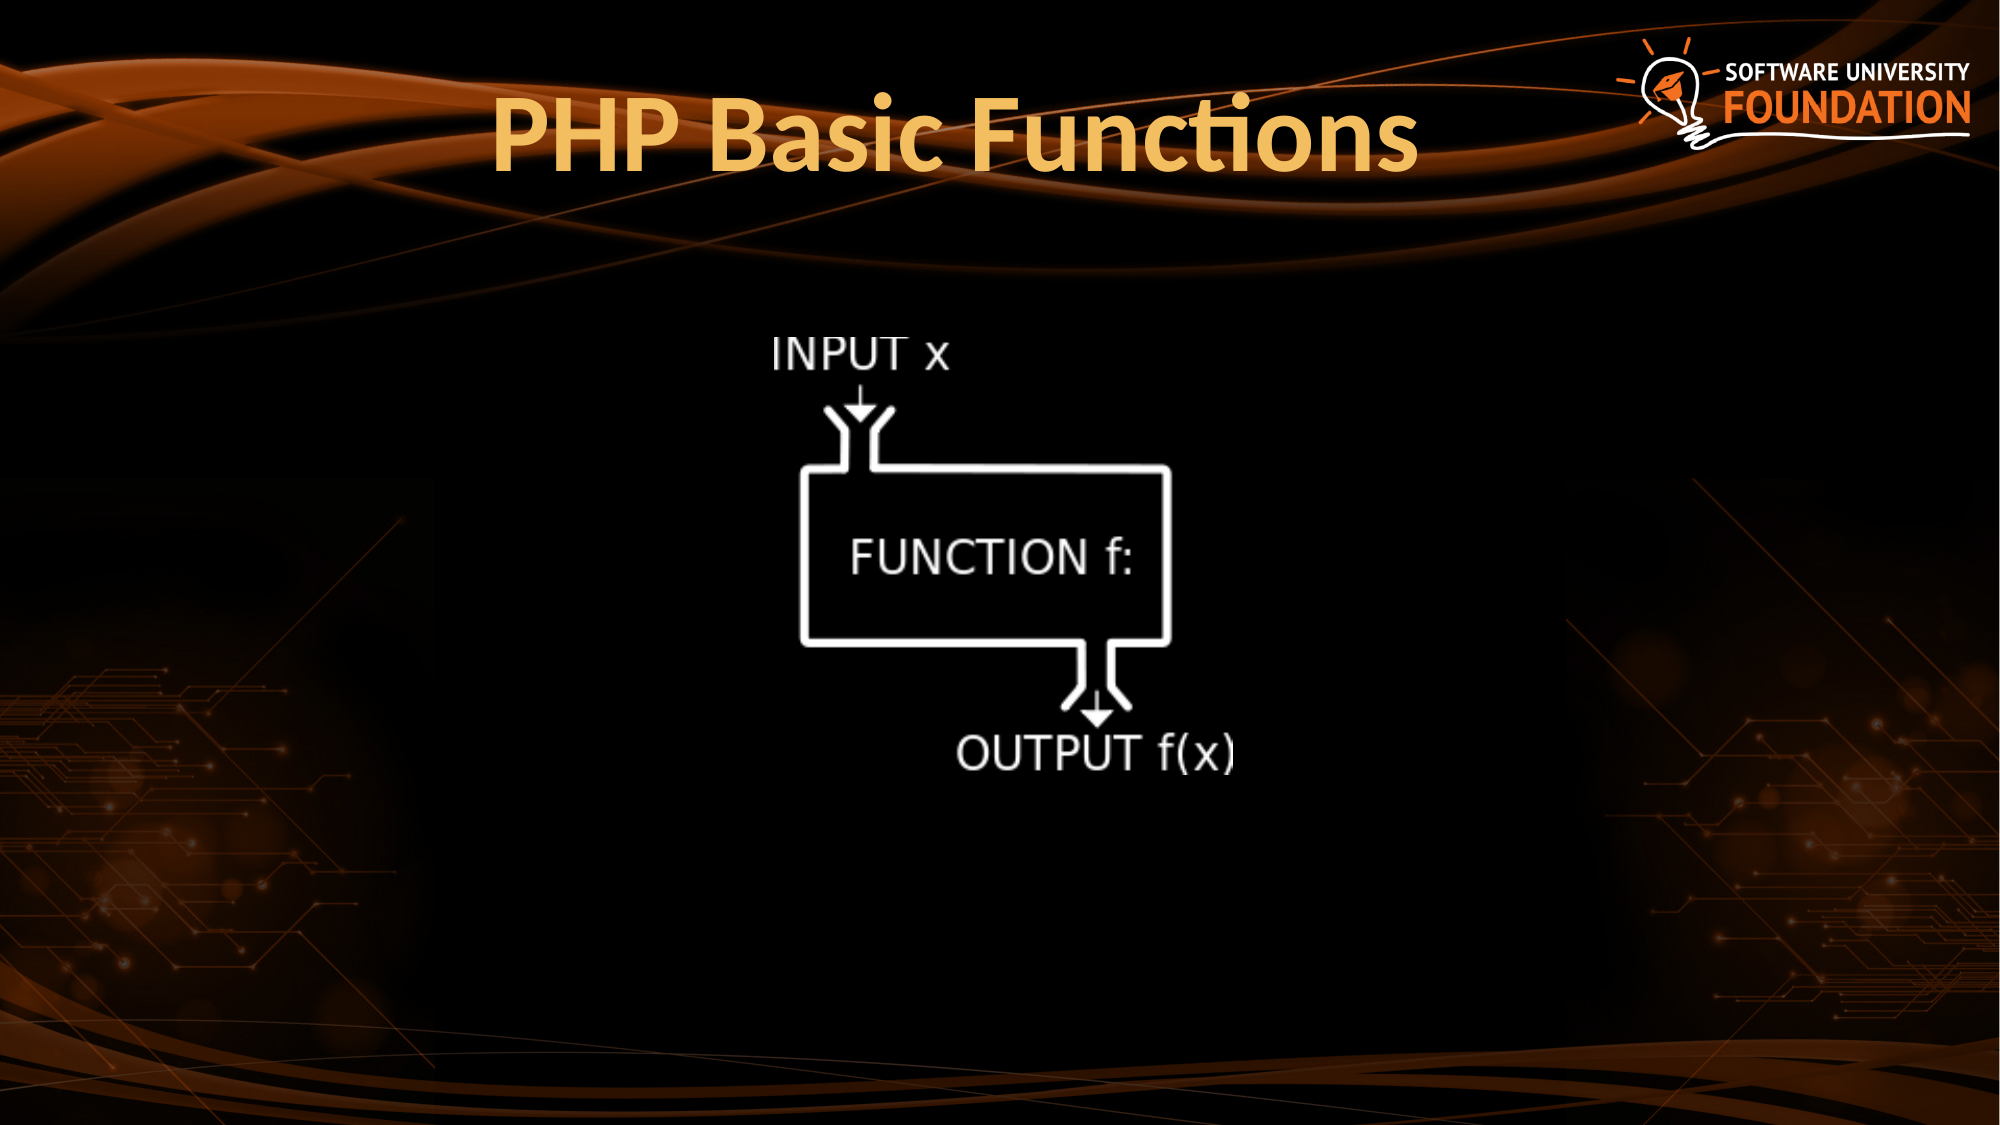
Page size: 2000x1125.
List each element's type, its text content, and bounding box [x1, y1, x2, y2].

title PHP Basic Functions [424, 28, 1488, 280]
picture [0, 0, 2000, 1125]
